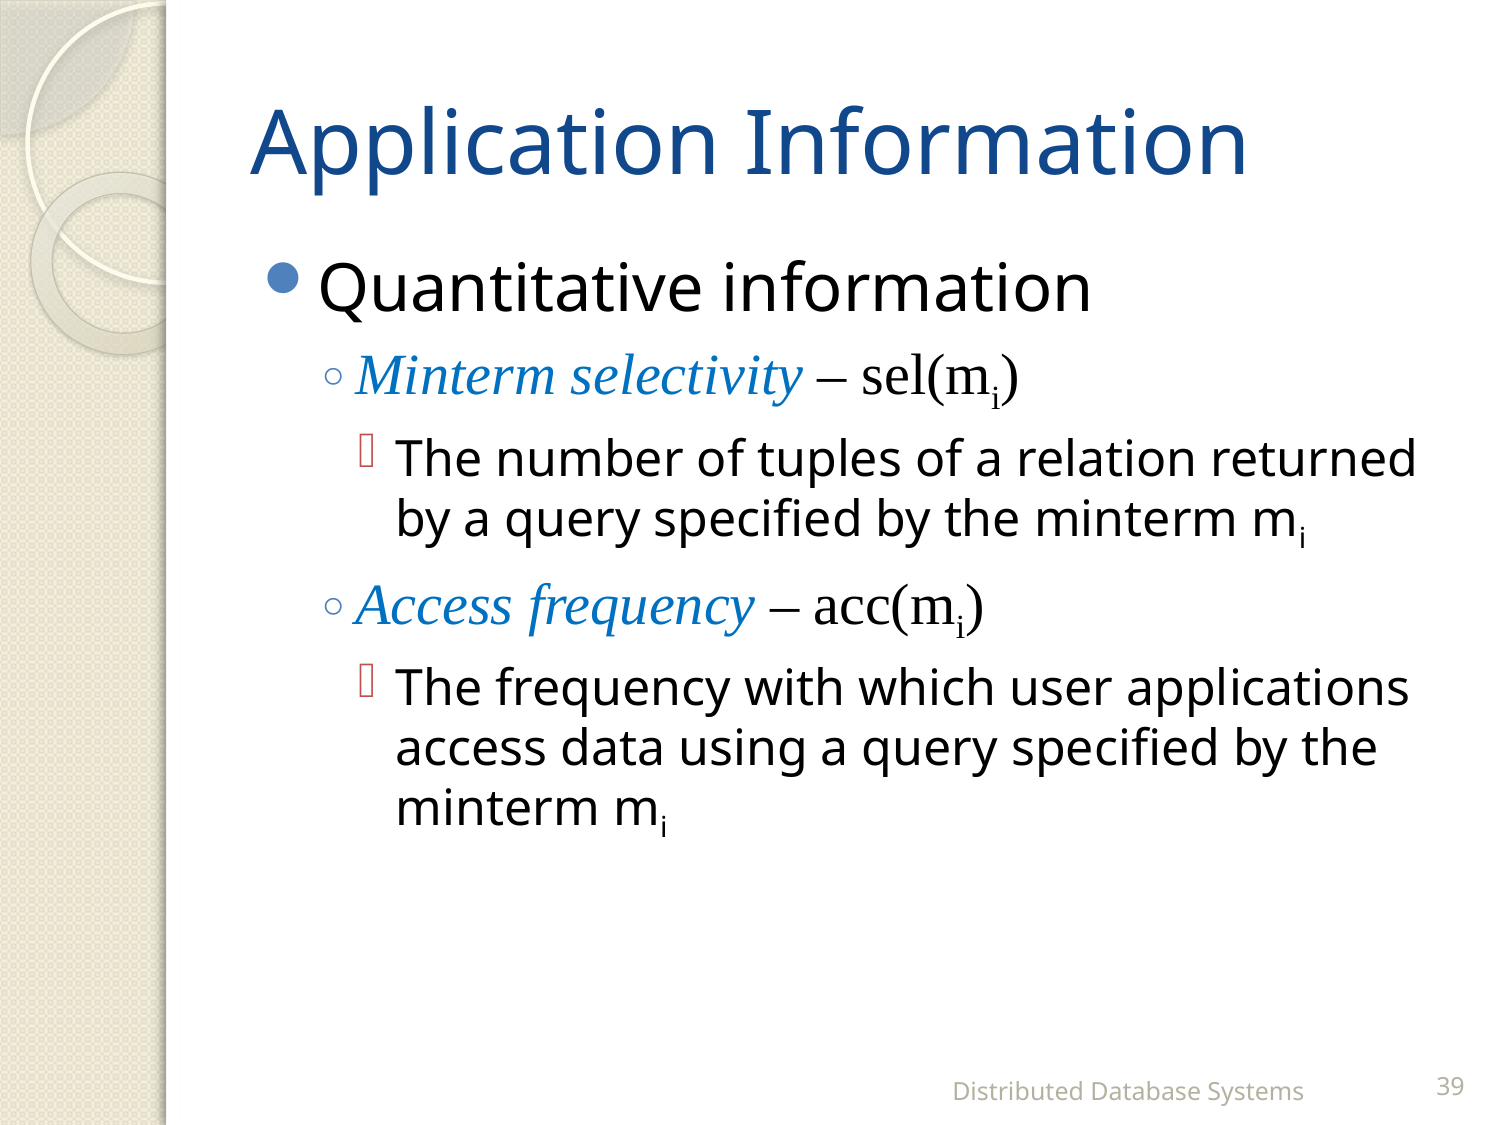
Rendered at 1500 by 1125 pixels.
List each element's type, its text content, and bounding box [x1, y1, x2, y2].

footer Distributed Database Systems [937, 1034, 1413, 1113]
slide_number 39 [1413, 1034, 1488, 1113]
list Quantitative information Minterm selectivity – sel(mi) The number of tuples of a relation returned by a query specified by the minterm mi Access frequency – acc(mi) The frequency with which user applications access data using a query specified by the minterm mi [235, 237, 1466, 1025]
title Application Information [235, 45, 1466, 233]
